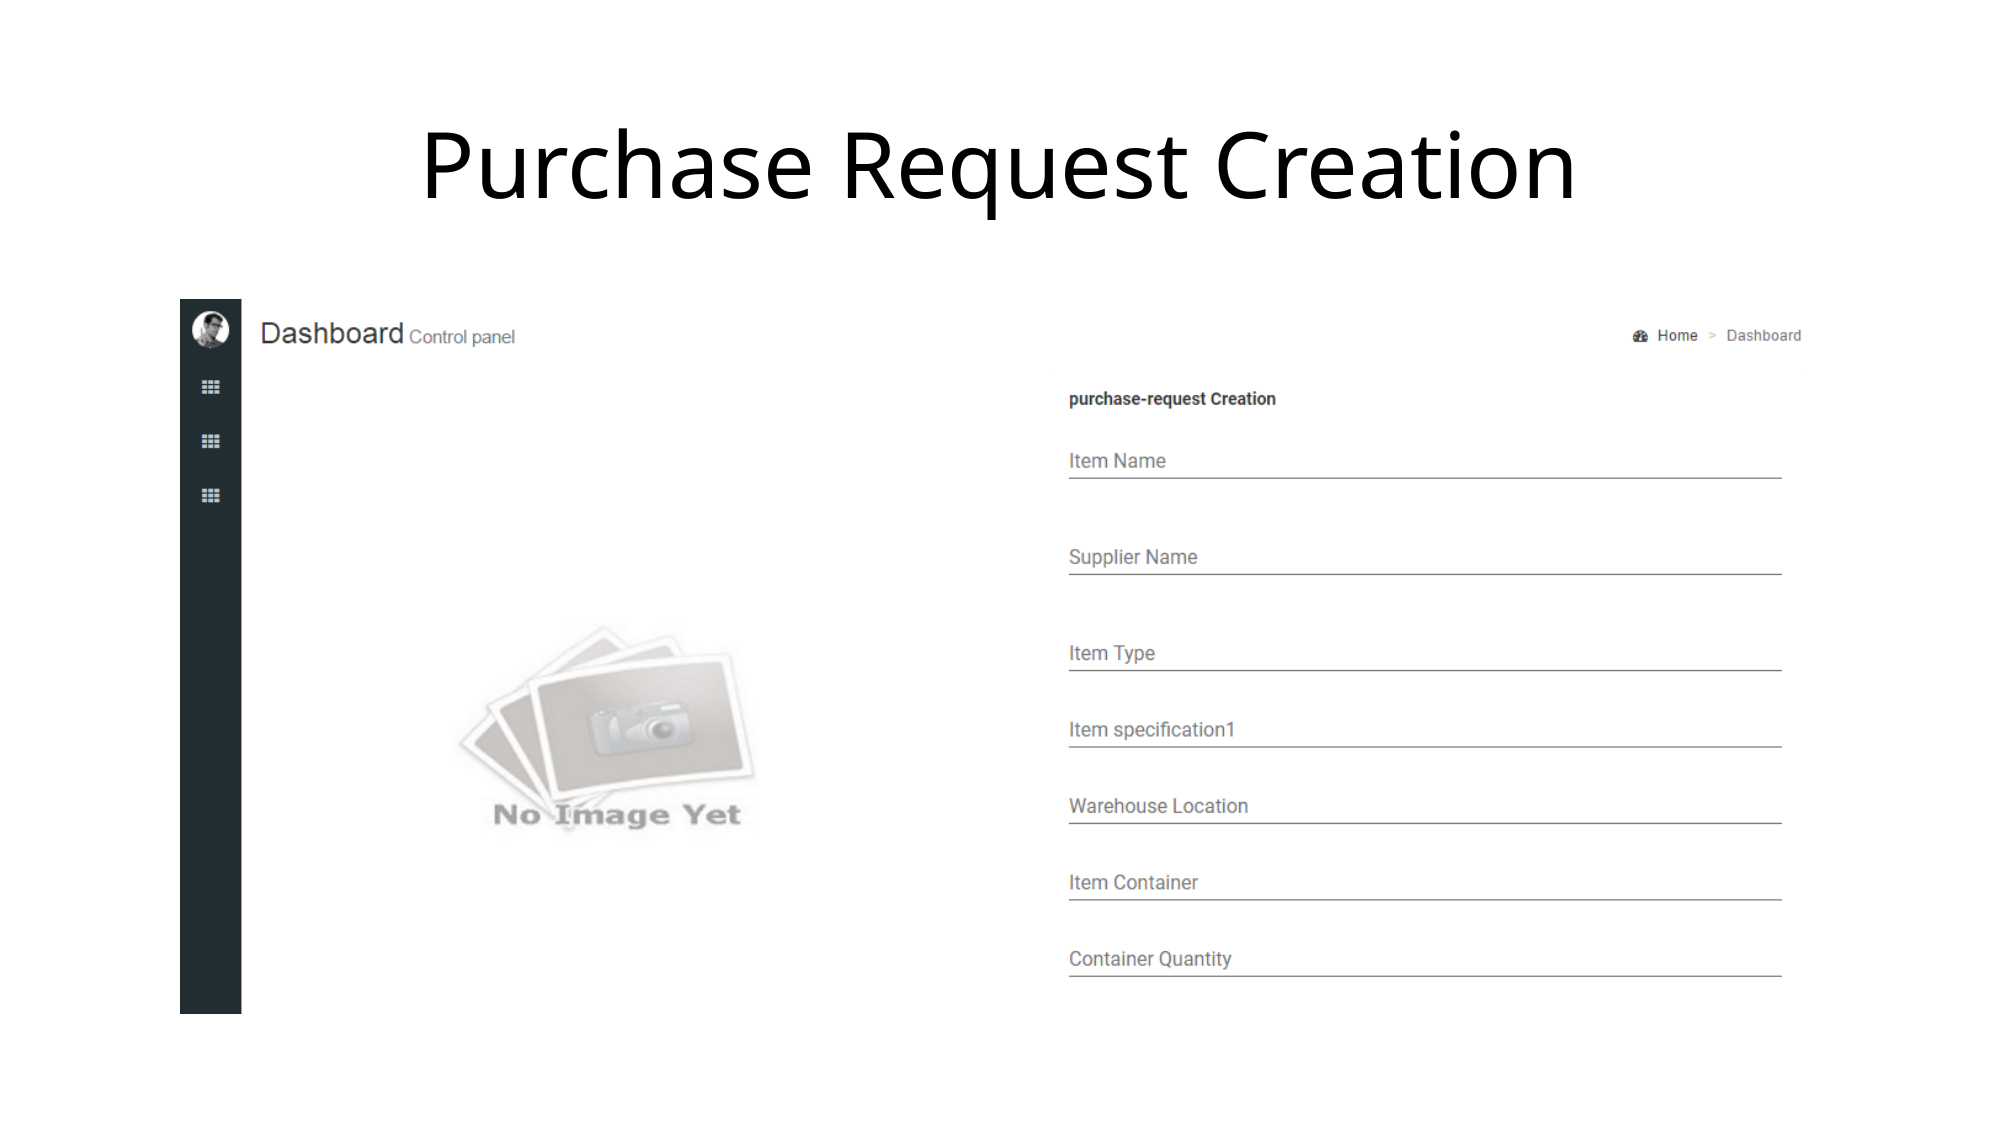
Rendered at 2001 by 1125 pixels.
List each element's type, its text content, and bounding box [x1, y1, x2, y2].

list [180, 299, 1819, 1014]
title Purchase Request Creation [137, 59, 1863, 278]
